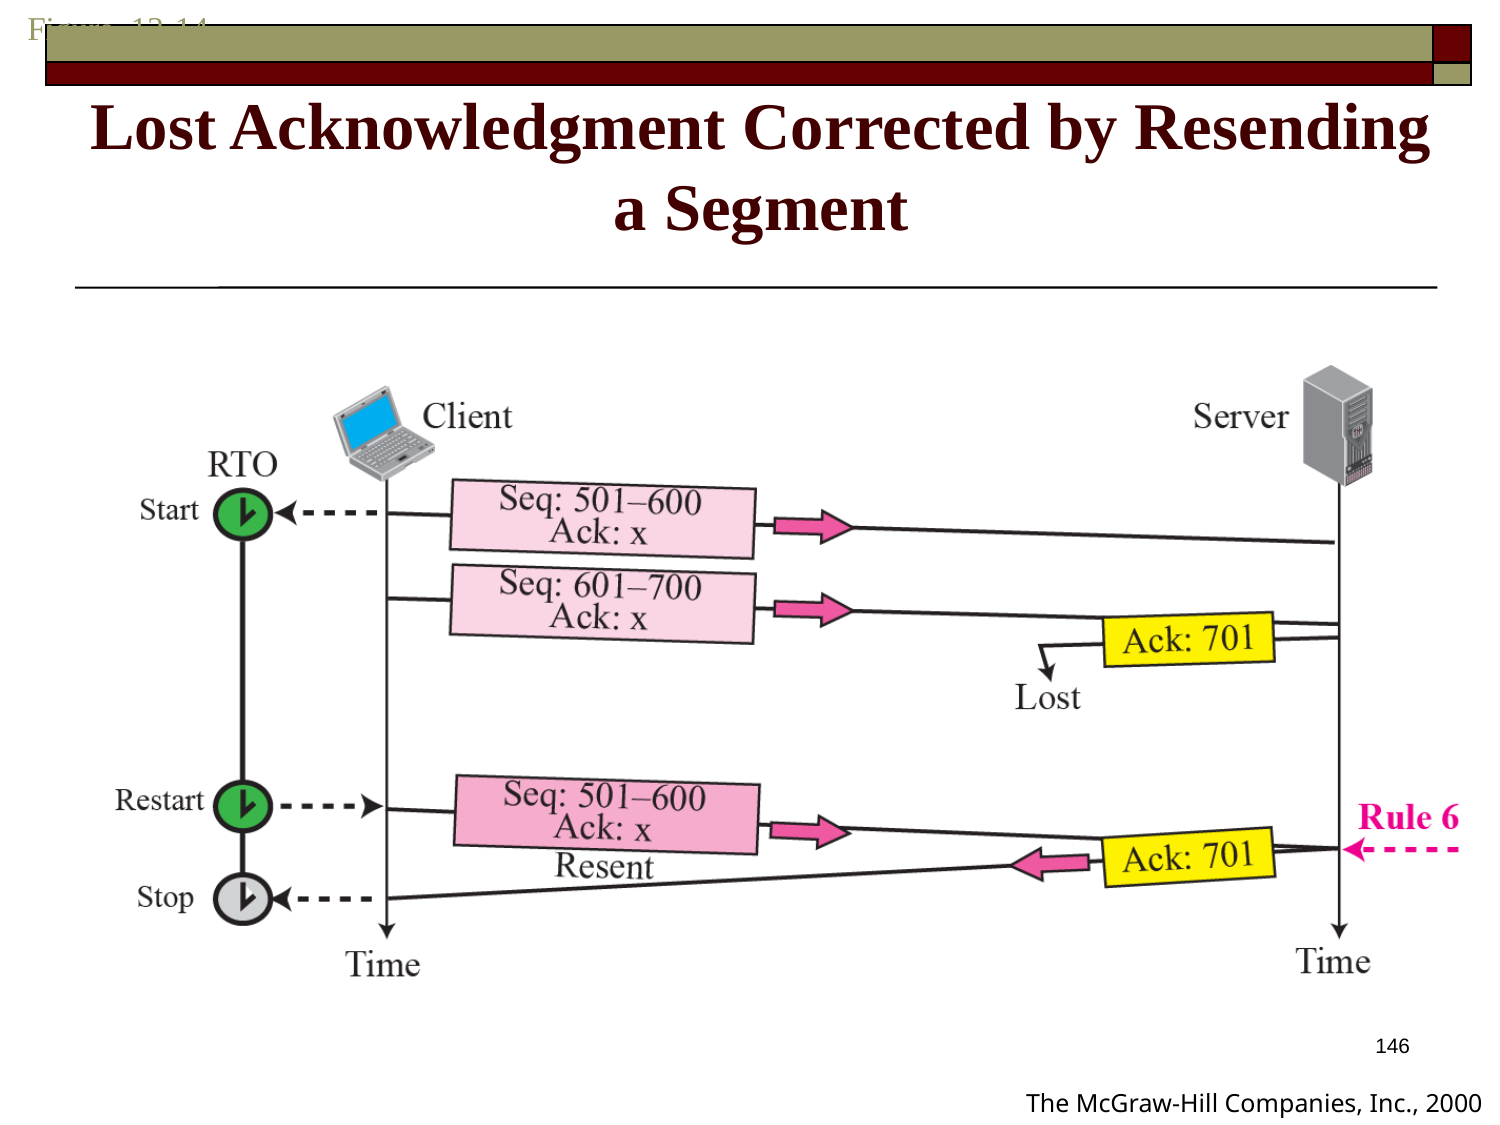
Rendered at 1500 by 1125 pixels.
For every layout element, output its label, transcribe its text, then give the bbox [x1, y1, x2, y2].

picture [114, 364, 1461, 989]
text_box Lost Acknowledgment Corrected by Resending a Segment [62, 76, 1461, 251]
text_box The McGraw-Hill Companies, Inc., 2000 [1011, 1079, 1499, 1125]
slide_number 146 [1112, 1024, 1426, 1101]
text_box Figure 12-14 [12, 0, 278, 55]
